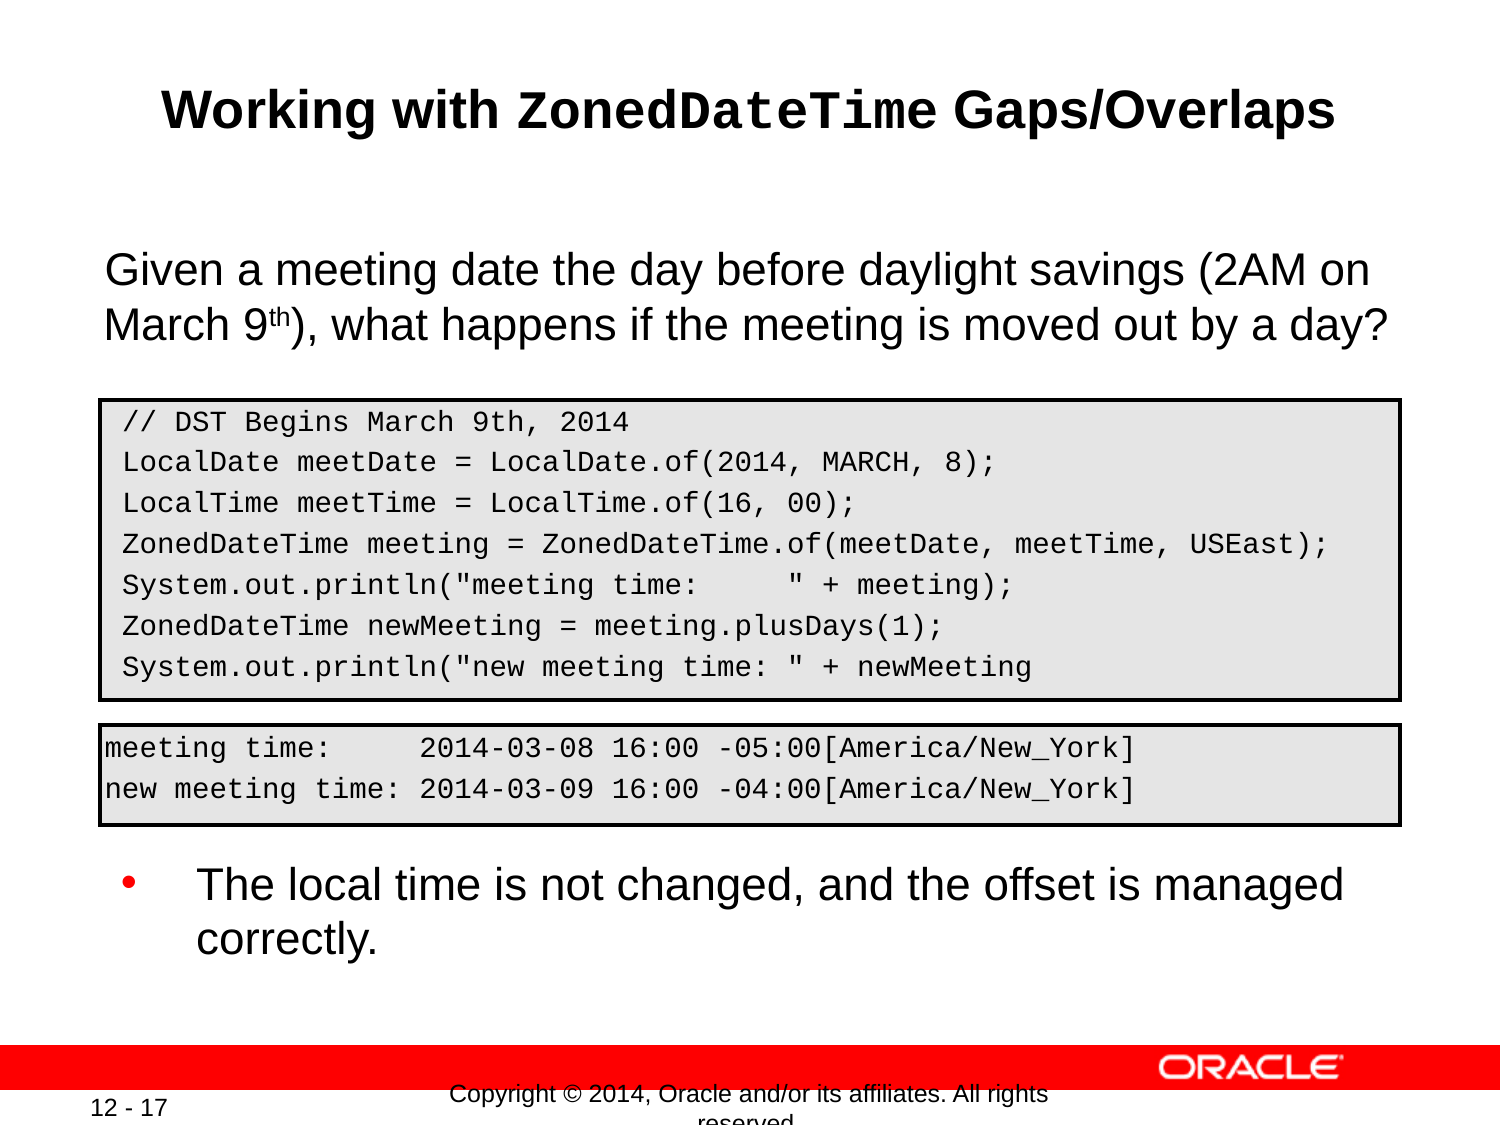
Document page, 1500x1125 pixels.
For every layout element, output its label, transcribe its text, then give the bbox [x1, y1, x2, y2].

list Given a meeting date the day before daylight savings (2AM on March 9th), what happens if the meeting is moved out by a day? // DST Begins March 9th, 2014 LocalDate meetDate = LocalDate.of(2014, MARCH, 8); LocalTime meetTime = LocalTime.of(16, 00); ZonedDateTime meeting = ZonedDateTime.of(meetDate, meetTime, USEast); System.out.println("meeting time: " + meeting); ZonedDateTime newMeeting = meeting.plusDays(1); System.out.println("new meeting time: " + newMeeting meeting time: 2014-03-08 16:00 -05:00[America/New_York] new meeting time: 2014-03-09 16:00 -04:00[America/New_York] The local time is not changed, and the offset is managed correctly. [99, 237, 1399, 990]
picture [0, 1045, 1500, 1090]
title Working with ZonedDateTime Gaps/Overlaps [99, 72, 1399, 216]
